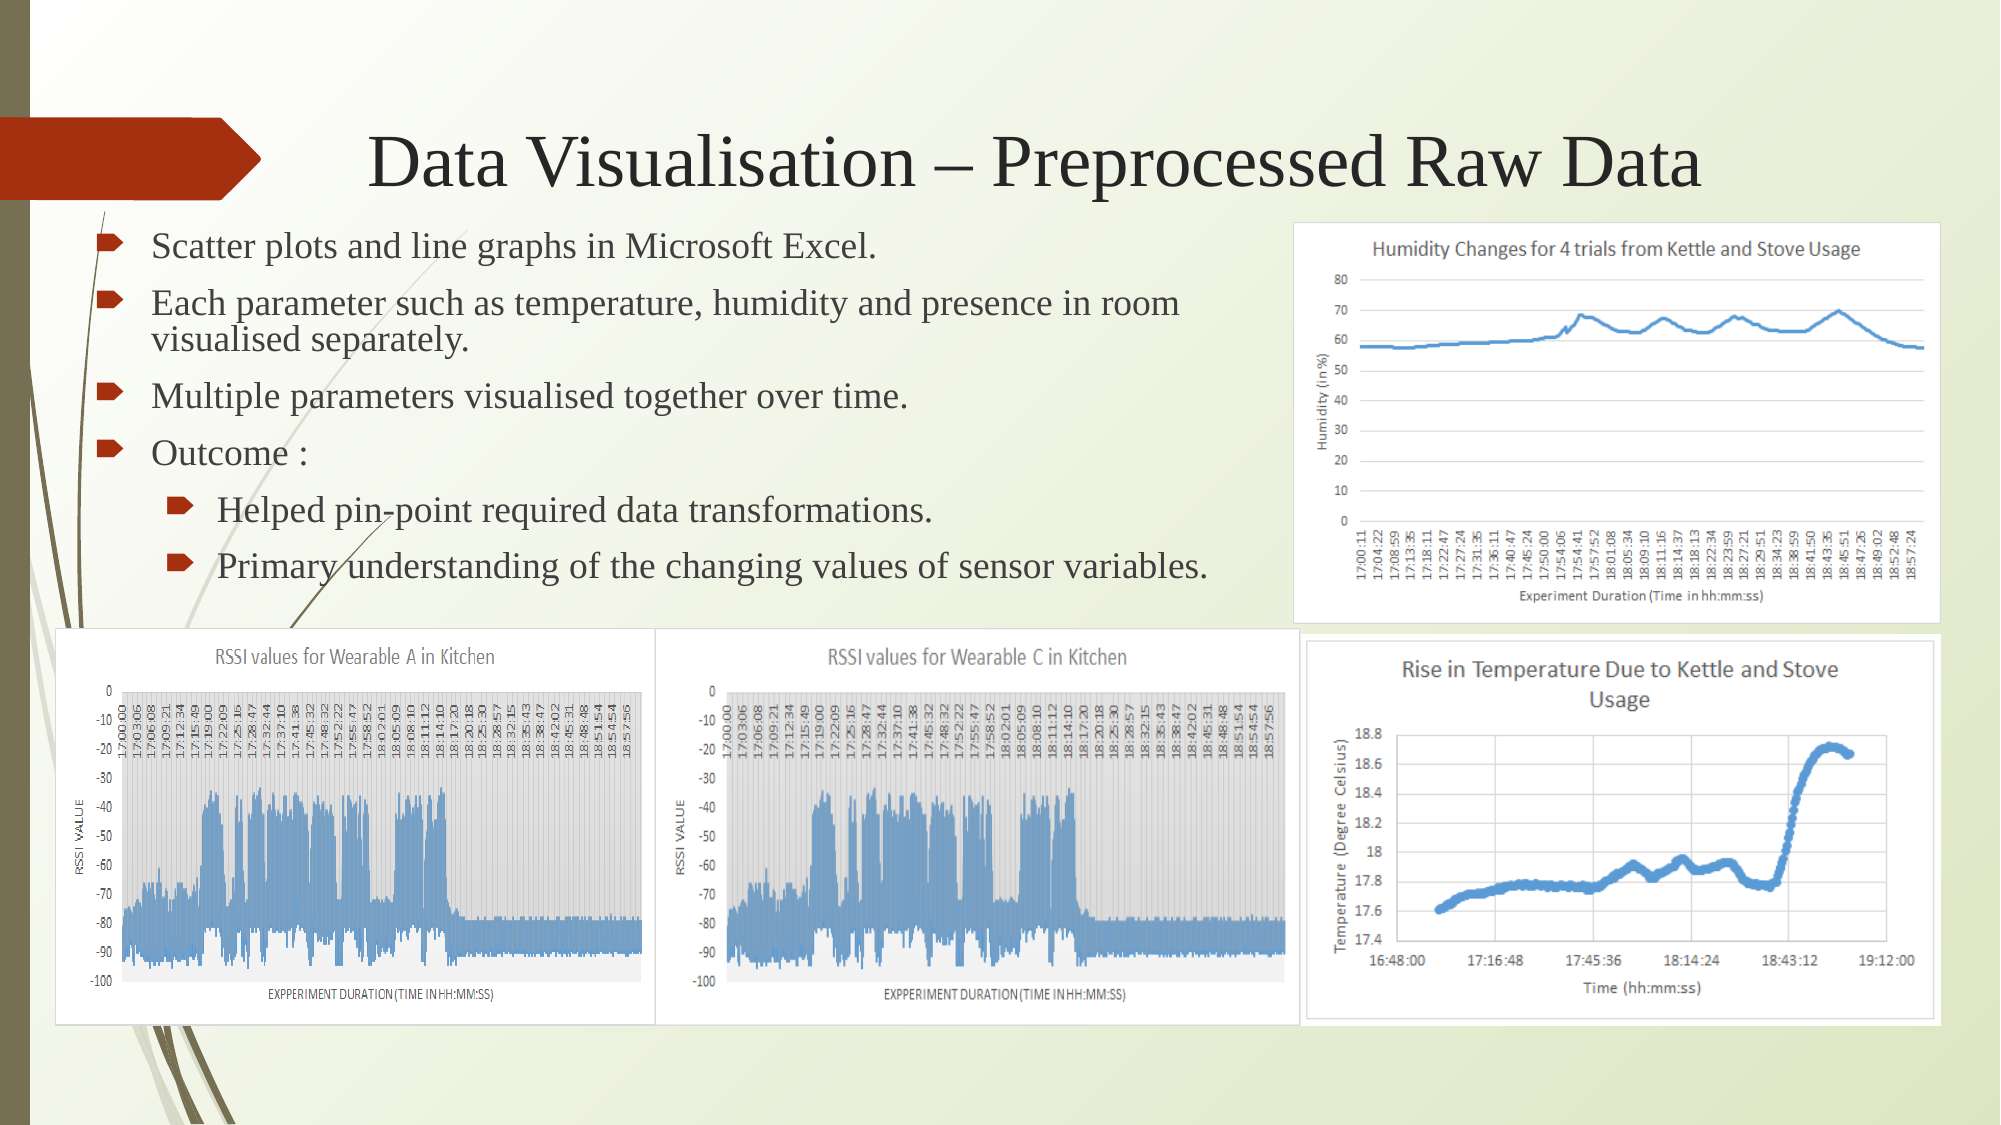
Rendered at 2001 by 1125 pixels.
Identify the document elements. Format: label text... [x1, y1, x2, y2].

title Data Visualisation – Preprocessed Raw Data [304, 104, 1767, 238]
picture [55, 628, 1941, 1026]
list Scatter plots and line graphs in Microsoft Excel. Each parameter such as temperature, humidity and presence in room visualised separately. Multiple parameters visualised together over time. Outcome : Helped pin-point required data transformations. Primary understanding of the changing values of sensor variables. [79, 222, 1279, 627]
picture [1293, 222, 1941, 624]
